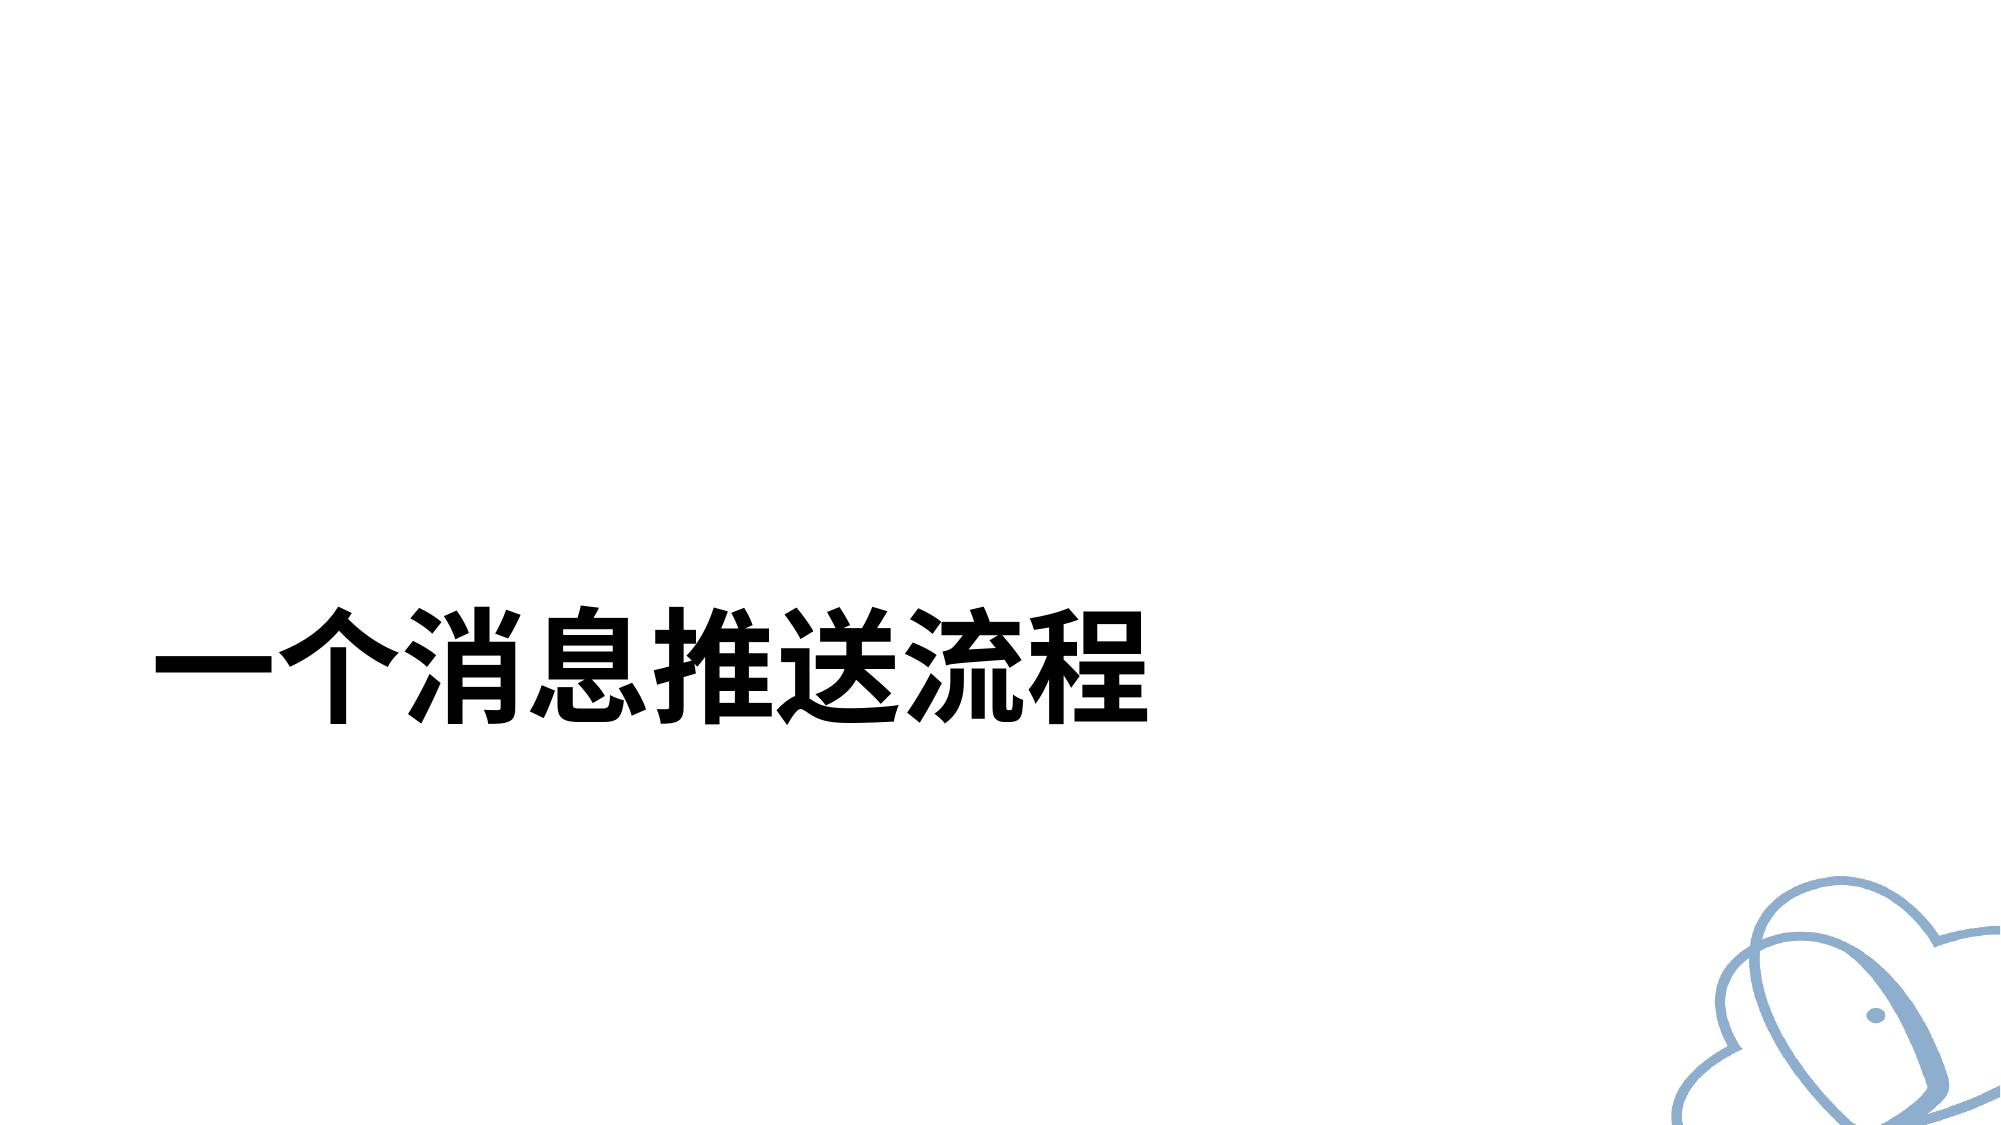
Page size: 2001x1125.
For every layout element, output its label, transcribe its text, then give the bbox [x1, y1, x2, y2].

picture [1671, 876, 2001, 1125]
title 一个消息推送流程 [136, 280, 1862, 749]
